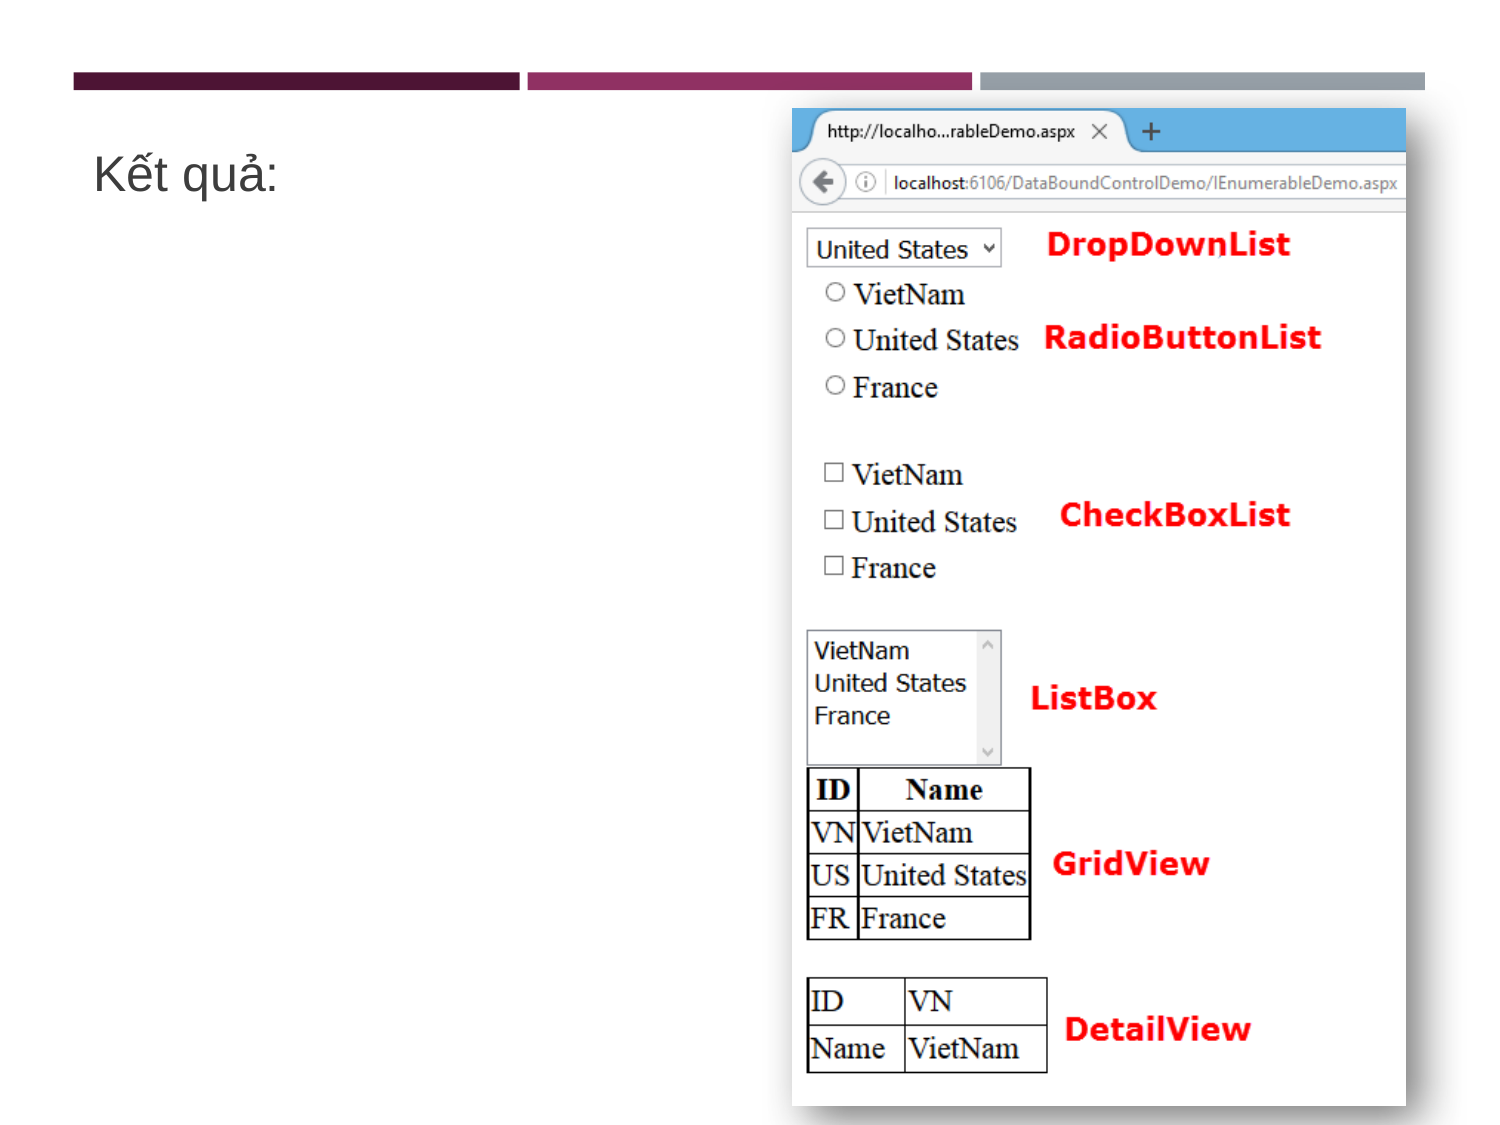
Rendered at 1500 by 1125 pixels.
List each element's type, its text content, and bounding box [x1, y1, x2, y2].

picture [792, 108, 1407, 1107]
text_box Kết quả: [78, 133, 780, 210]
